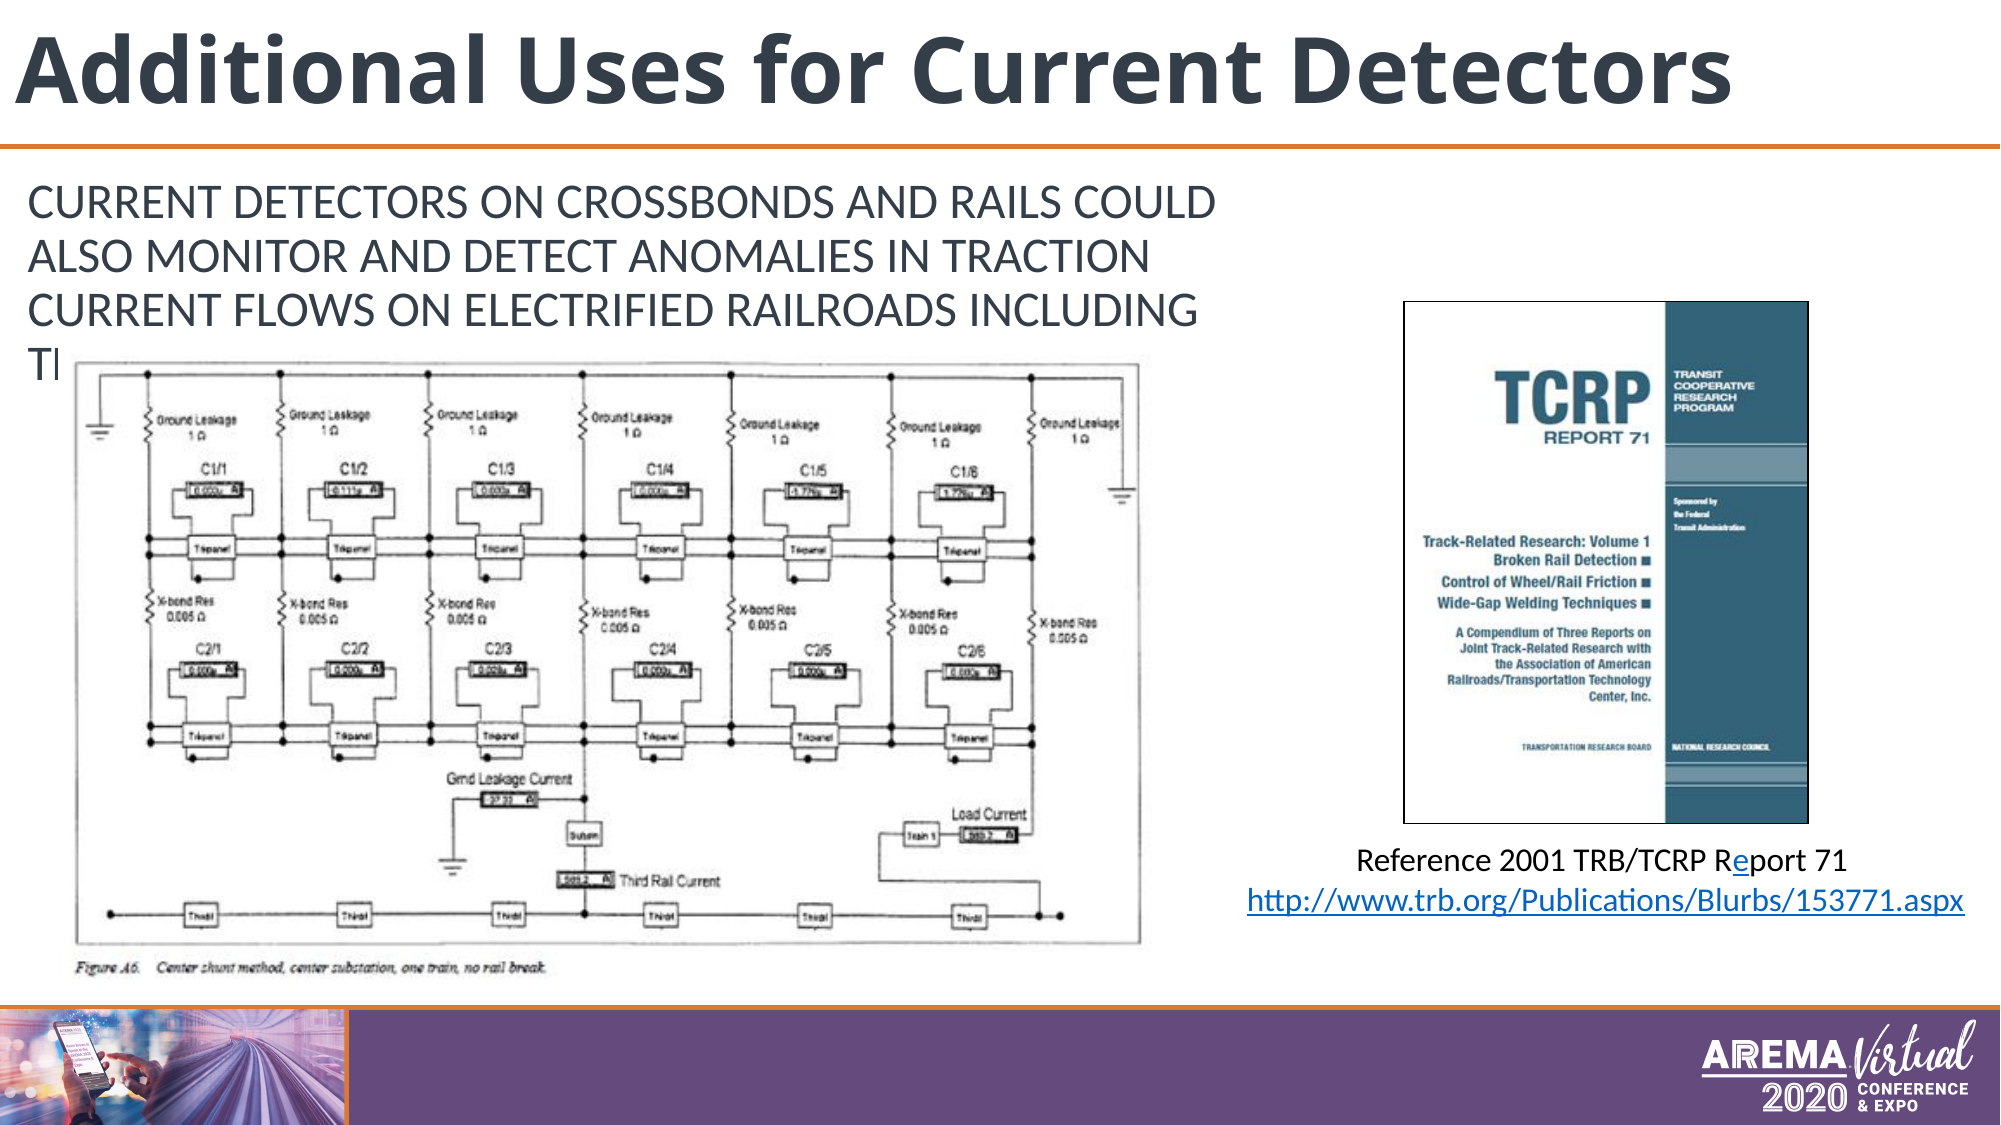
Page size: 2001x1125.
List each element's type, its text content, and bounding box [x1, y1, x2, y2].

title Additional Uses for Current Detectors [0, 0, 2000, 149]
picture [1671, 1011, 2001, 1117]
list Current detectors on crossbonds and rails could also monitor and detect anomalies in traction current flows on electrified railroads including those caused by broken rails. [12, 168, 1336, 371]
text_box Reference 2001 TRB/TCRP Report 71 http://www.trb.org/Publications/Blurbs/153771.aspx [1179, 830, 2000, 926]
picture [1404, 302, 1808, 823]
picture [58, 341, 1164, 993]
picture [0, 1009, 345, 1125]
